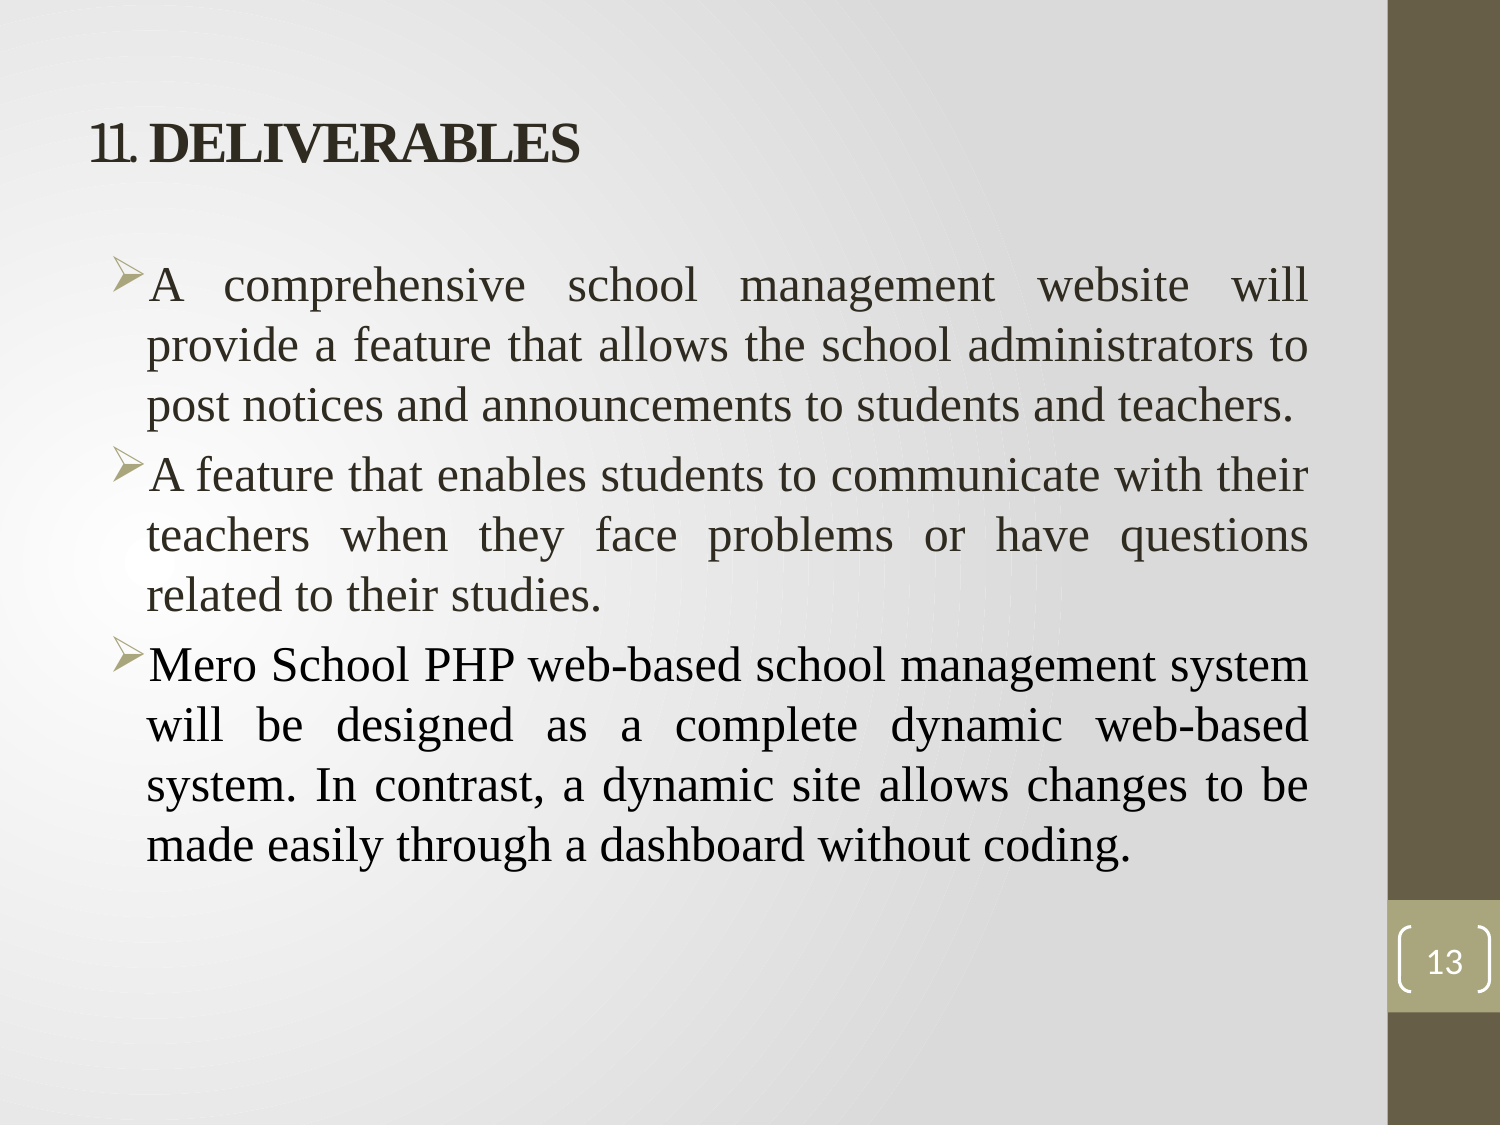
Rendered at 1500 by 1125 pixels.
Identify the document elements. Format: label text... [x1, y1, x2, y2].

title 11. DELIVERABLES [75, 45, 1325, 233]
list A comprehensive school management website will provide a feature that allows the school administrators to post notices and announcements to students and teachers. A feature that enables students to communicate with their teachers when they face problems or have questions related to their studies. Mero School PHP web-based school management system will be designed as a complete dynamic web-based system. In contrast, a dynamic site allows changes to be made easily through a dashboard without coding. [75, 243, 1325, 1050]
slide_number 13 [1397, 925, 1492, 994]
